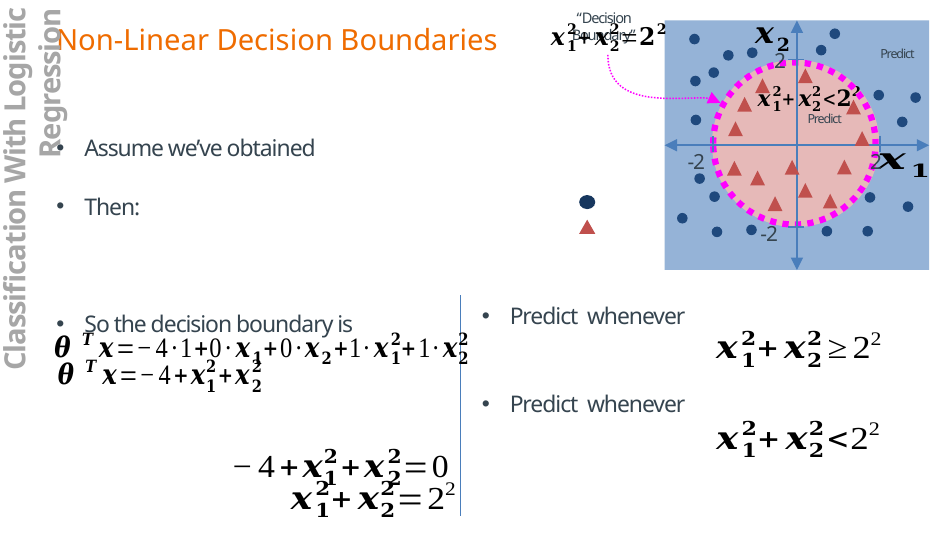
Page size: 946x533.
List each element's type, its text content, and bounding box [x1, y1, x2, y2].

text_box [664, 18, 930, 269]
text_box Non-Linear Decision Boundaries [67, 18, 523, 57]
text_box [672, 39, 897, 254]
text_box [676, 28, 922, 238]
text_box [578, 177, 676, 245]
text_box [726, 68, 870, 212]
text_box Classification With Logistic Regression [0, 8, 67, 485]
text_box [529, 1, 721, 104]
